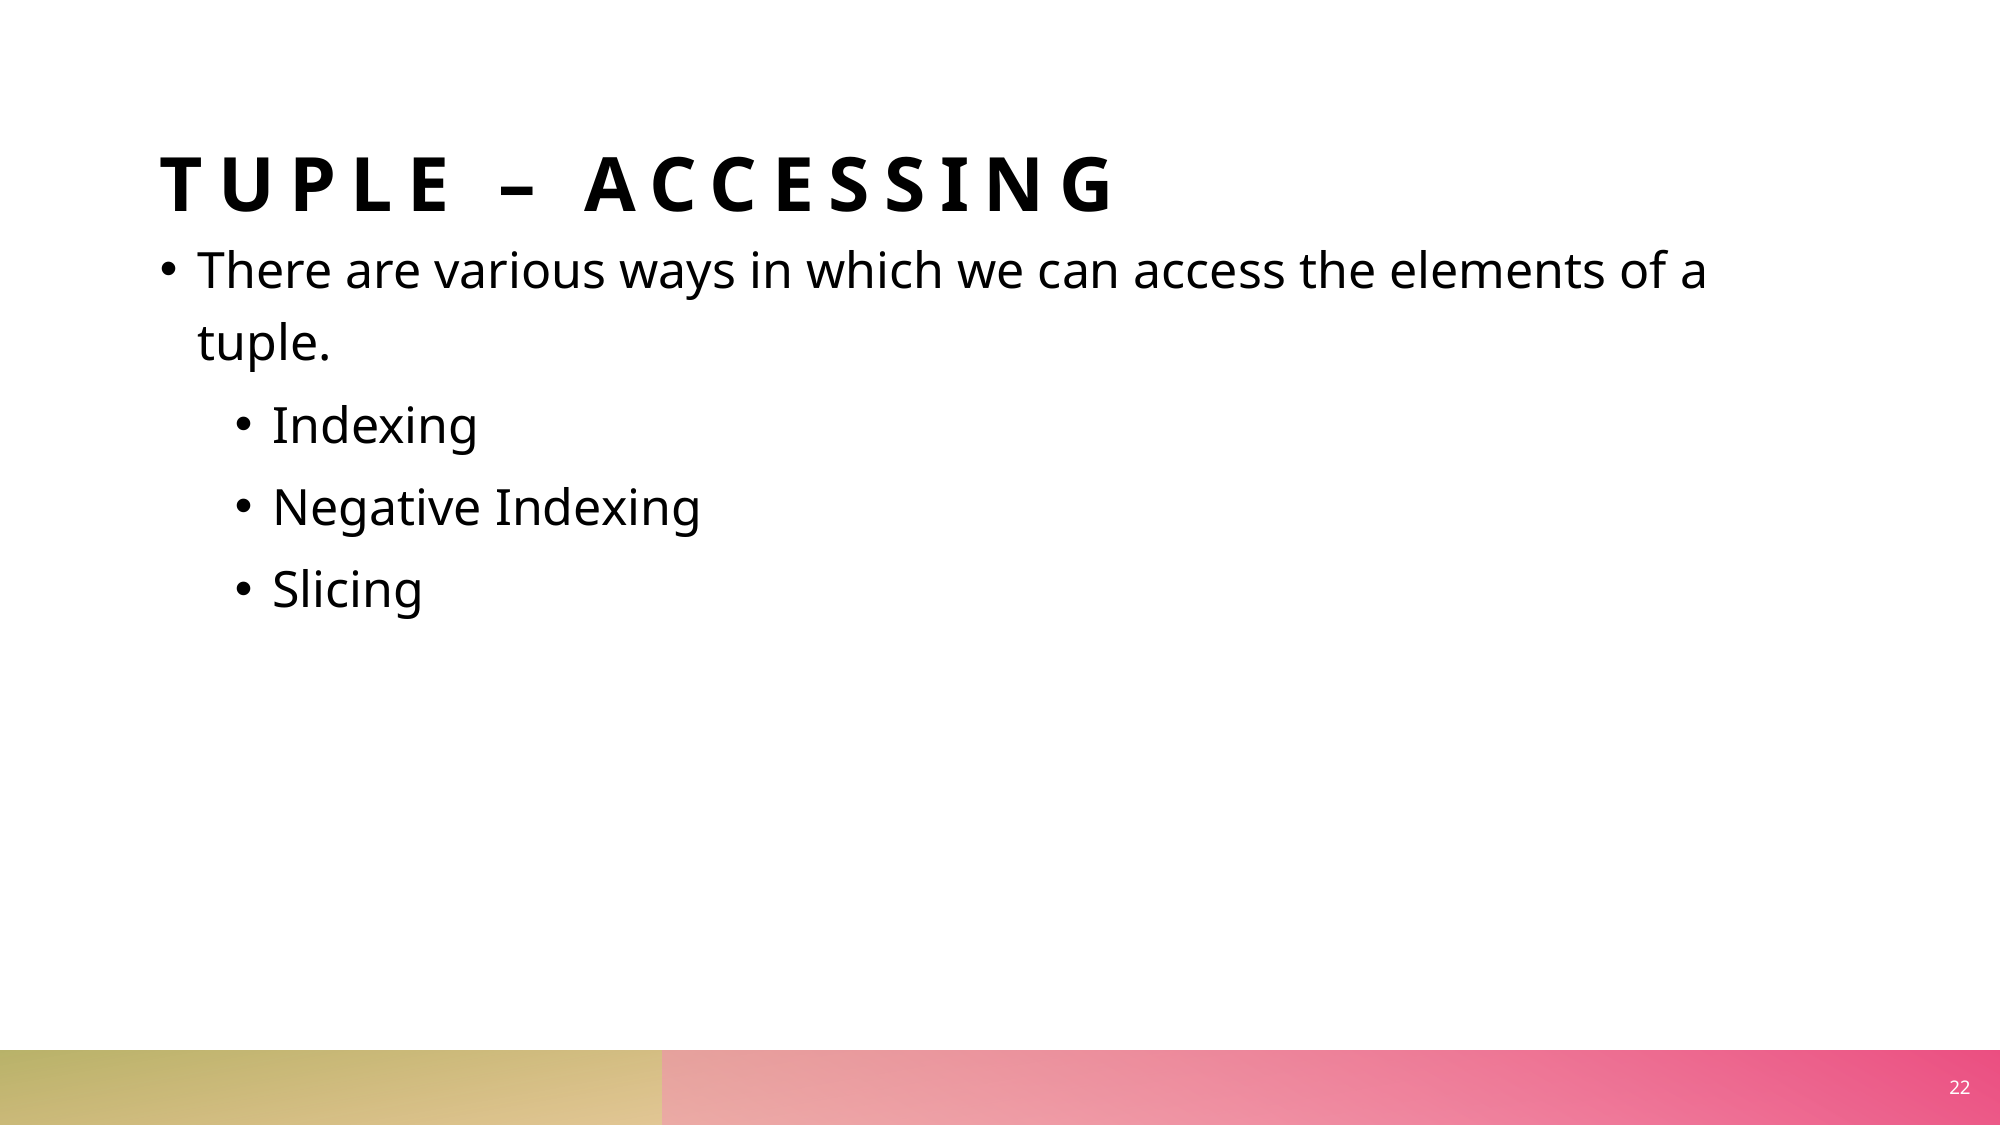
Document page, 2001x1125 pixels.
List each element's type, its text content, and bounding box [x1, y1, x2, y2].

slide_number 22 [1913, 1051, 1986, 1125]
list There are various ways in which we can access the elements of a tuple. Indexing Negative Indexing Slicing [159, 227, 1840, 996]
text_box TUPLE – ACCESSING [159, 128, 1840, 227]
